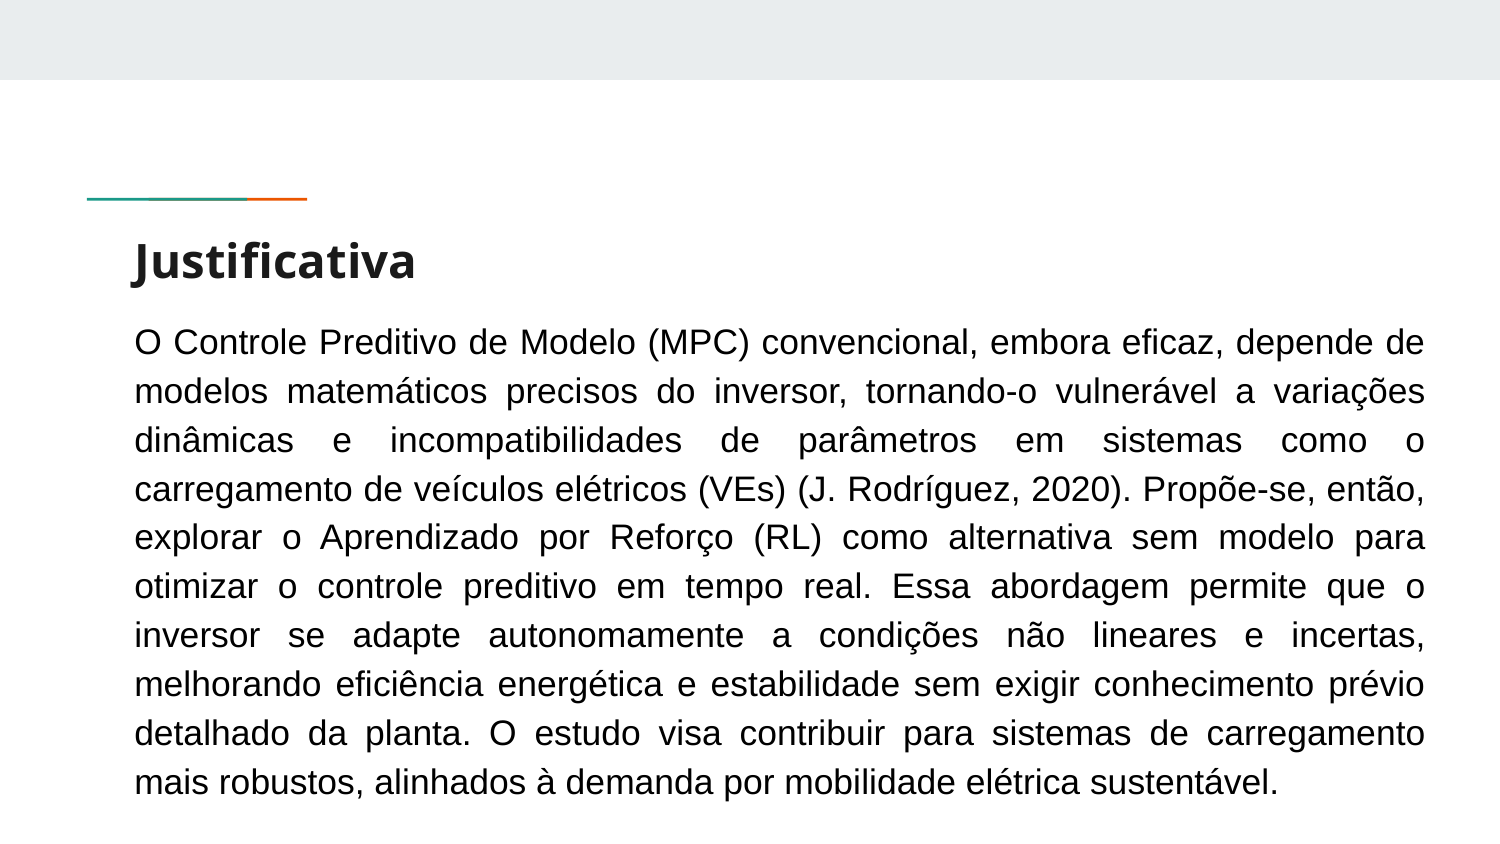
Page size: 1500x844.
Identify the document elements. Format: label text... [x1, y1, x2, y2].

title Justificativa [119, 216, 1381, 297]
list O Controle Preditivo de Modelo (MPC) convencional, embora eficaz, depende de modelos matemáticos precisos do inversor, tornando-o vulnerável a variações dinâmicas e incompatibilidades de parâmetros em sistemas como o carregamento de veículos elétricos (VEs) (J. Rodríguez, 2020). Propõe-se, então, explorar o Aprendizado por Reforço (RL) como alternativa sem modelo para otimizar o controle preditivo em tempo real. Essa abordagem permite que o inversor se adapte autonomamente a condições não lineares e incertas, melhorando eficiência energética e estabilidade sem exigir conhecimento prévio detalhado da planta. O estudo visa contribuir para sistemas de carregamento mais robustos, alinhados à demanda por mobilidade elétrica sustentável. [119, 297, 1442, 836]
